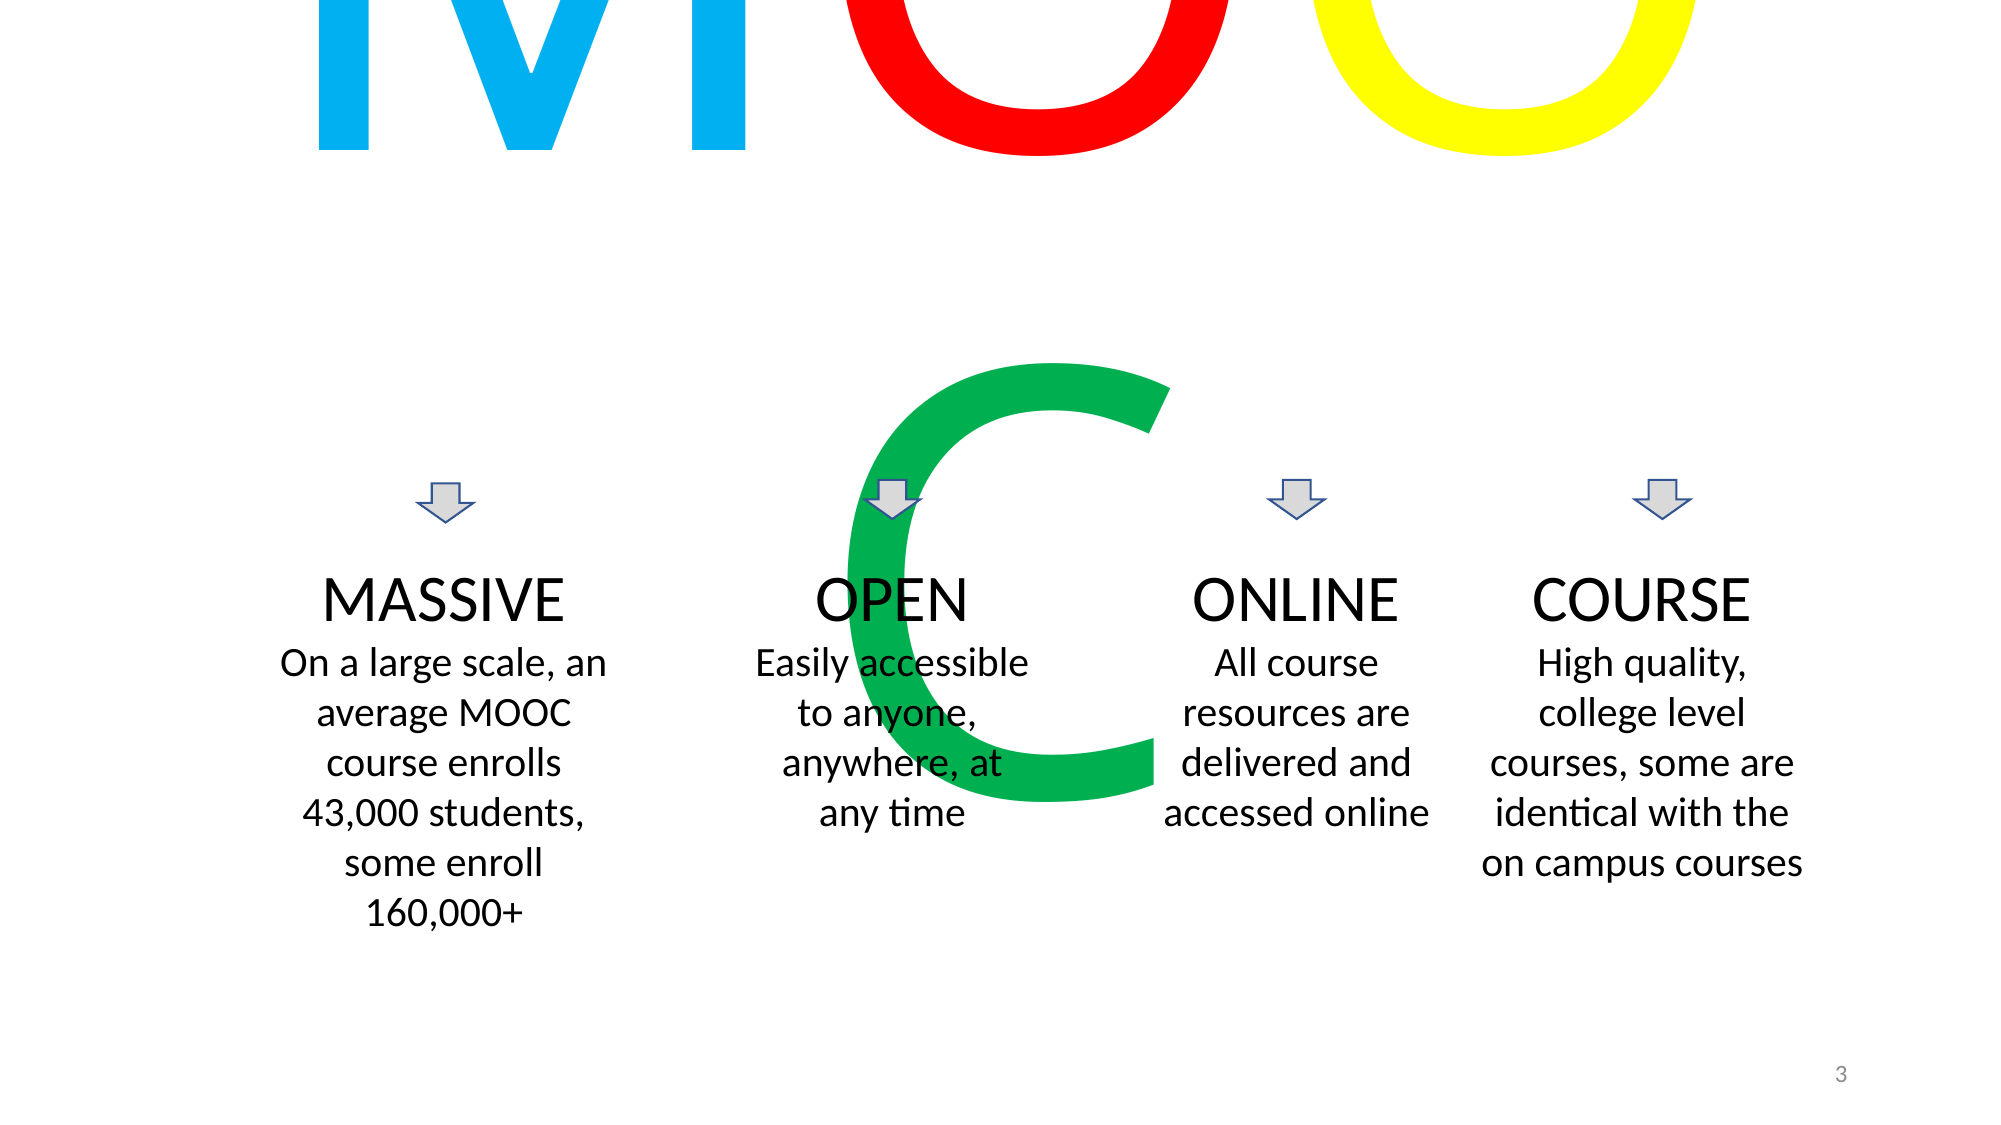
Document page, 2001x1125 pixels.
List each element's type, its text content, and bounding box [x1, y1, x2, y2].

slide_number 3 [1412, 1042, 1863, 1103]
text_box [861, 478, 924, 521]
text_box ONLINE All course resources are delivered and accessed online [1128, 547, 1465, 843]
title MOOC [137, 59, 1863, 500]
text_box [1265, 478, 1328, 521]
text_box OPEN Easily accessible to anyone, anywhere, at any time [739, 547, 1046, 923]
text_box MASSIVE On a large scale, an average MOOC course enrolls 43,000 students, some enroll 160,000+ [253, 547, 635, 943]
text_box [1631, 478, 1694, 521]
text_box COURSE High quality, college level courses, some are identical with the on campus courses [1465, 547, 1820, 893]
text_box [414, 482, 477, 524]
